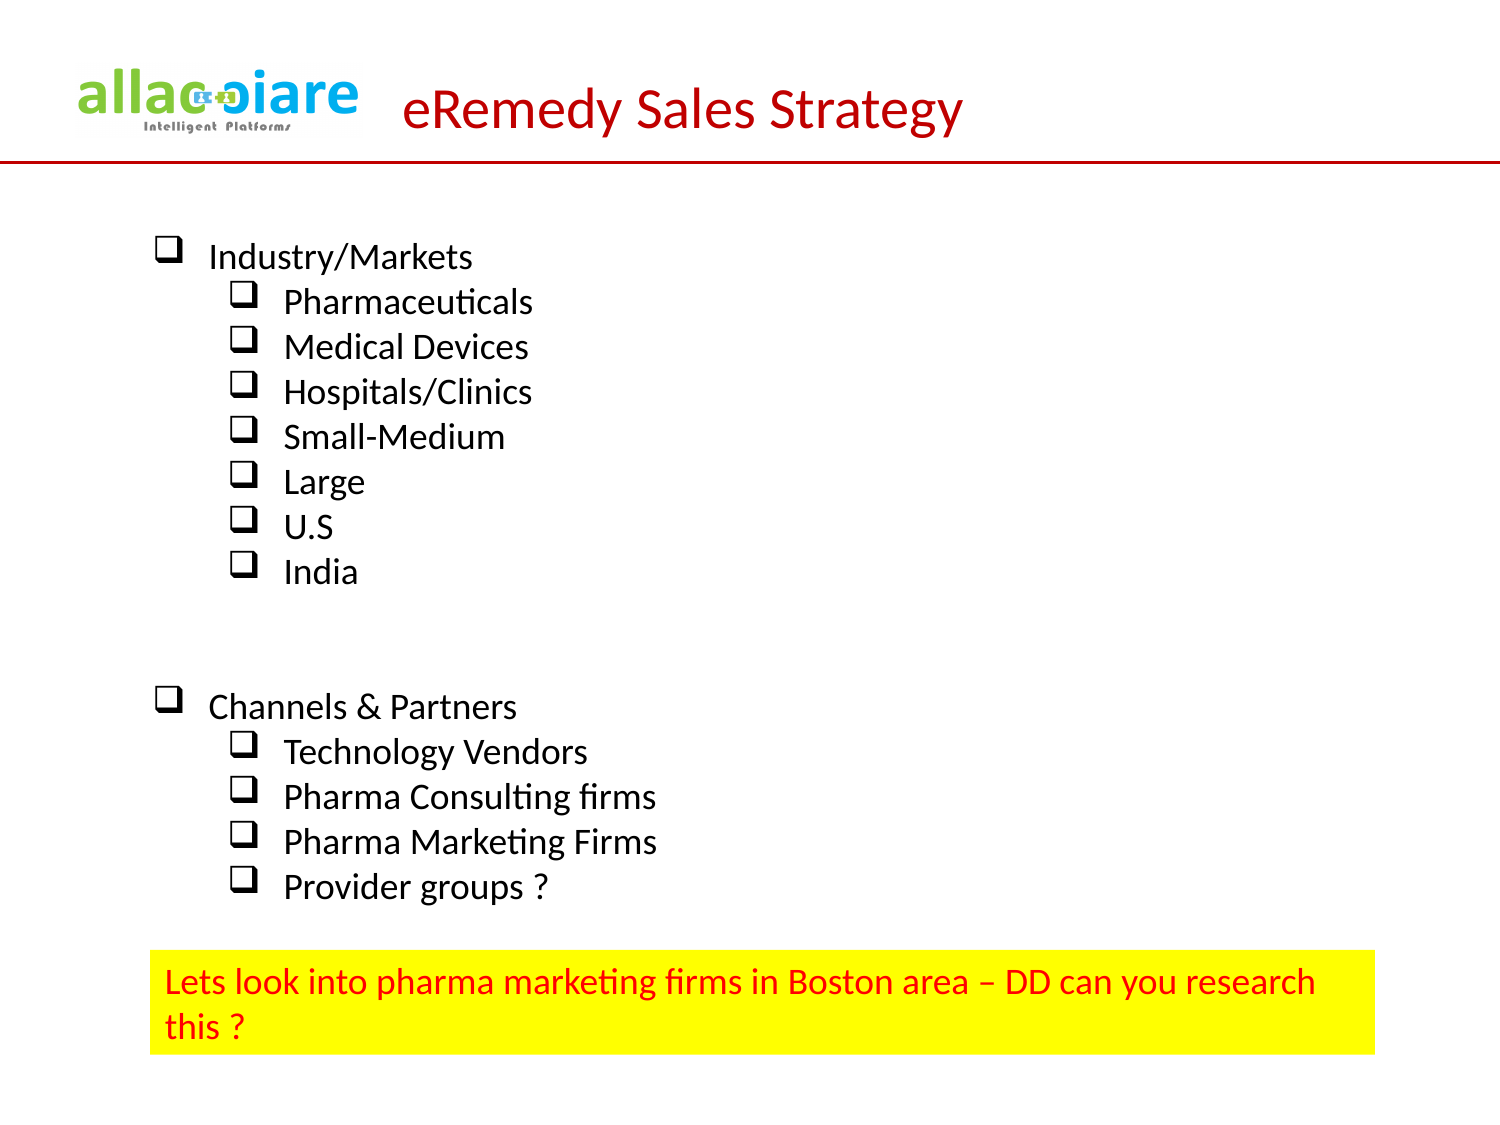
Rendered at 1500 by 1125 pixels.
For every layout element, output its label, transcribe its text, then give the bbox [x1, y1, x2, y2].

picture [74, 62, 363, 138]
text_box eRemedy Sales Strategy [387, 62, 1425, 148]
text_box Lets look into pharma marketing firms in Boston area – DD can you research this ? [150, 949, 1375, 1055]
text_box Industry/Markets Pharmaceuticals Medical Devices Hospitals/Clinics Small-Medium Large U.S India Channels & Partners Technology Vendors Pharma Consulting firms Pharma Marketing Firms Provider groups ? [137, 224, 1288, 1095]
